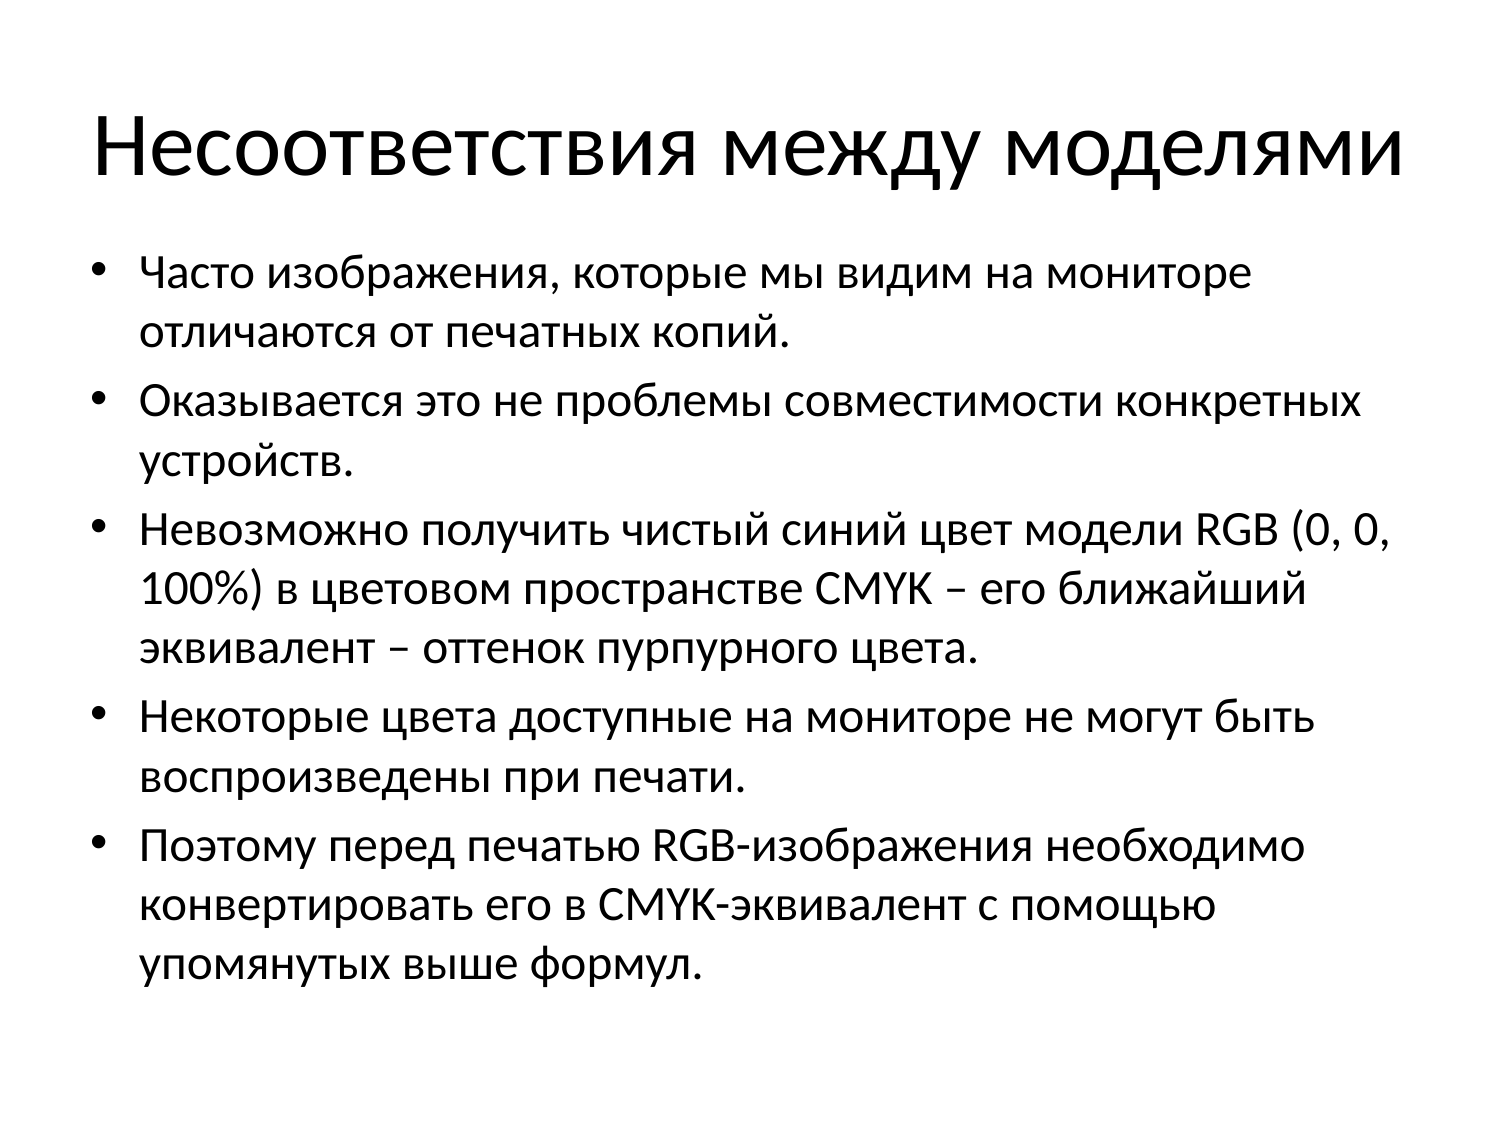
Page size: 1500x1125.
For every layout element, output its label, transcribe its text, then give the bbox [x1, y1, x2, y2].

list Часто изображения, которые мы видим на мониторе отличаются от печатных копий. Оказывается это не проблемы совместимости конкретных устройств. Невозможно получить чистый синий цвет модели RGB (0, 0, 100%) в цветовом пространстве CMYK – его ближайший эквивалент – оттенок пурпурного цвета. Некоторые цвета доступные на мониторе не могут быть воспроизведены при печати. Поэтому перед печатью RGB-изображения необходимо конвертировать его в CMYK-эквивалент с помощью упомянутых выше формул. [75, 231, 1425, 1005]
title Несоответствия между моделями [75, 45, 1425, 231]
